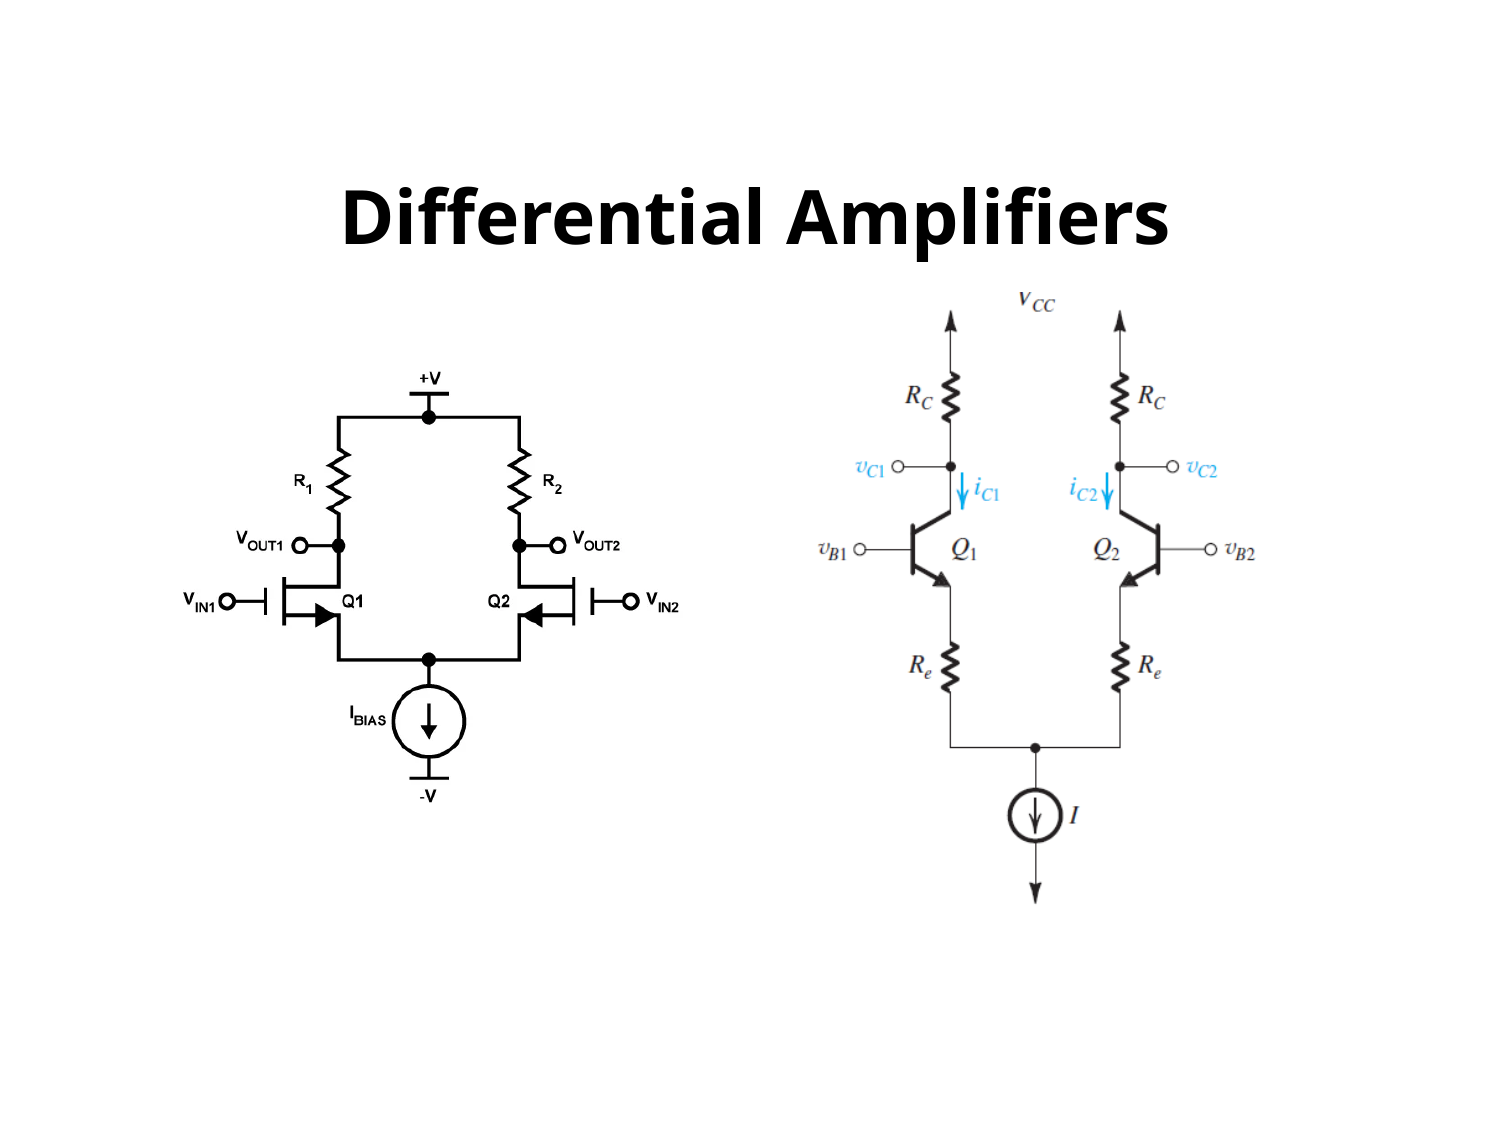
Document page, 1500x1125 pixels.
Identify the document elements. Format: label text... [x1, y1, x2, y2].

text_box Differential Amplifiers [324, 162, 1238, 268]
picture [799, 291, 1308, 908]
picture [161, 349, 701, 827]
